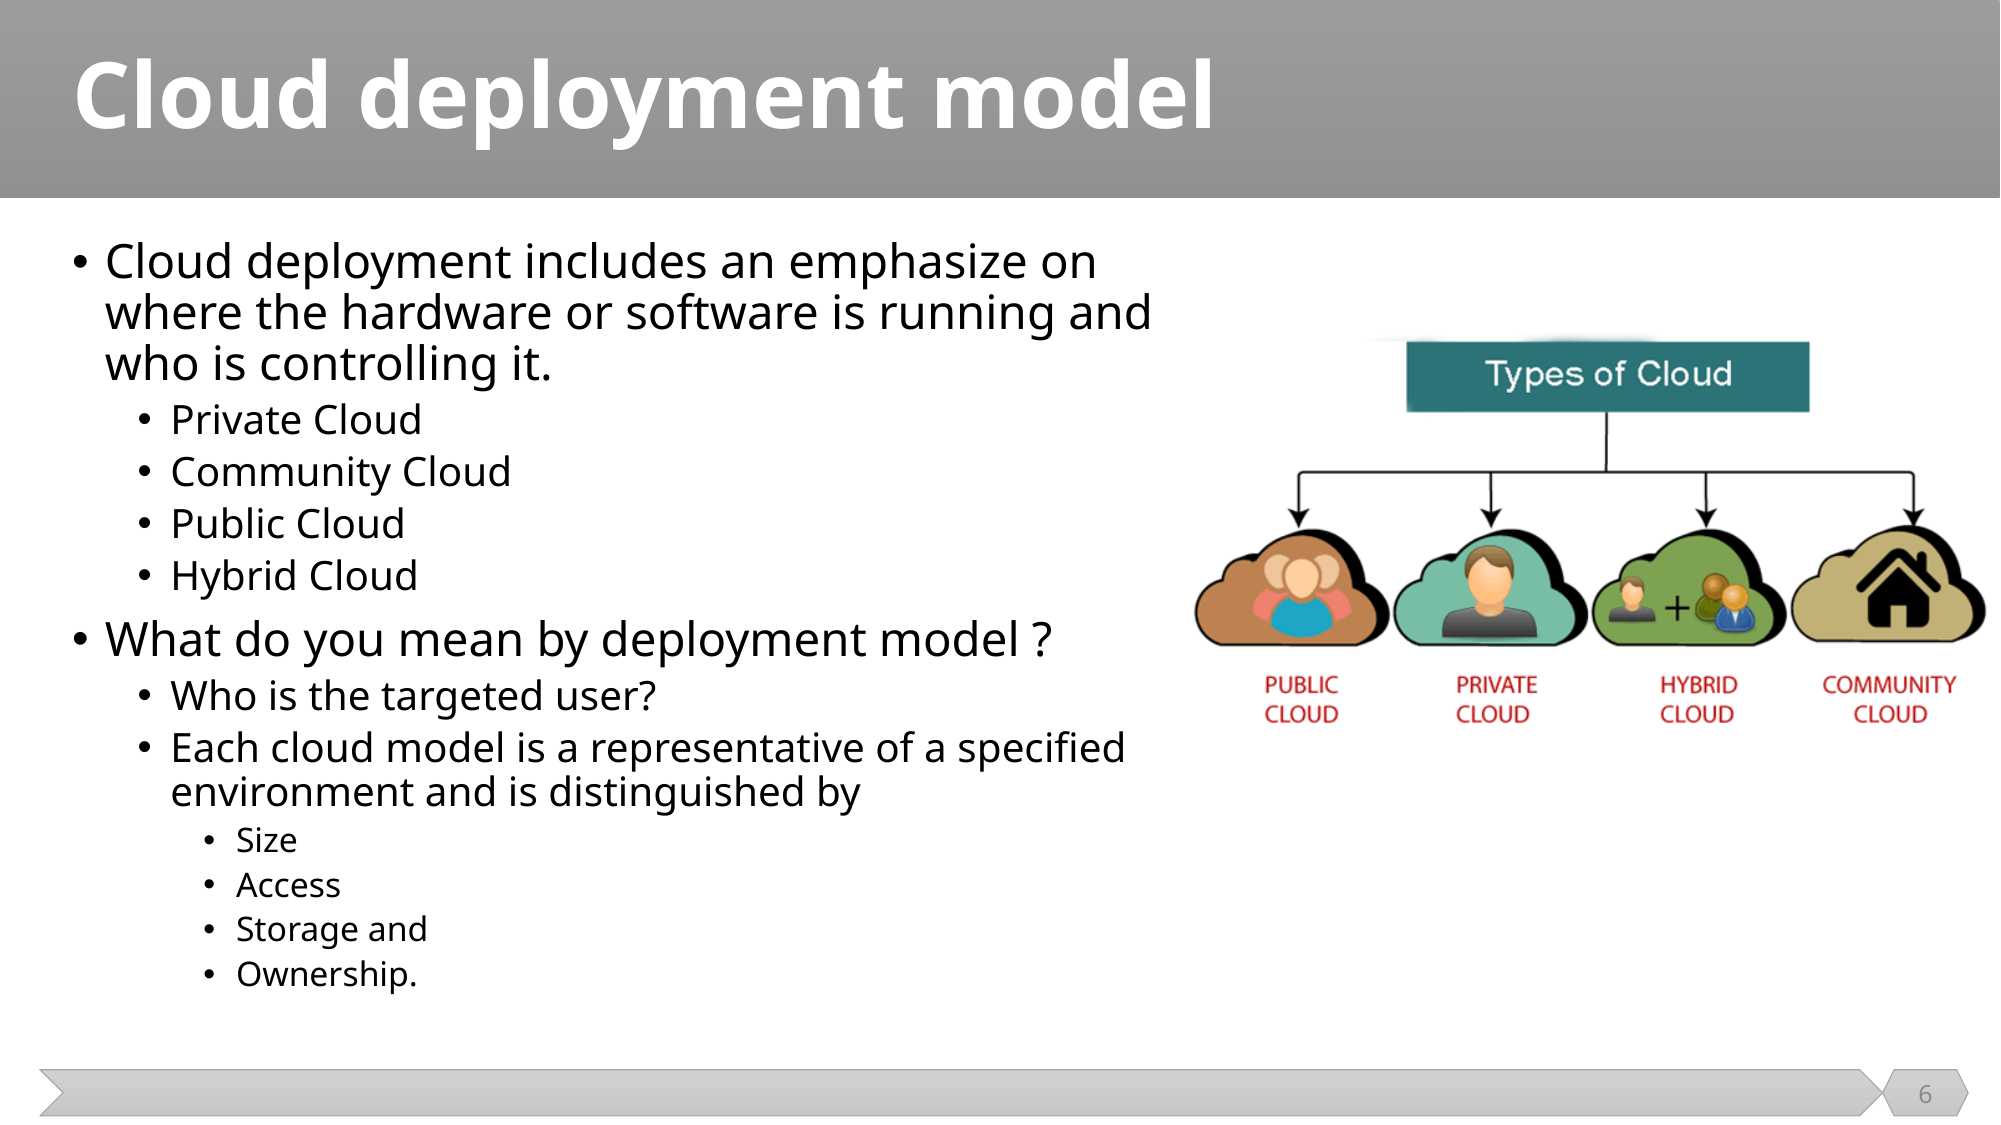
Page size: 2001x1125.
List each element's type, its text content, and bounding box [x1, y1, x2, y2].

list Cloud deployment includes an emphasize on where the hardware or software is running and who is controlling it. Private Cloud Community Cloud Public Cloud Hybrid Cloud What do you mean by deployment model ? Who is the targeted user? Each cloud model is a representative of a specified environment and is distinguished by Size Access Storage and Ownership. [56, 230, 1203, 1010]
slide_number 6 [1882, 1065, 1969, 1125]
picture [1191, 332, 1990, 733]
title Cloud deployment model [56, 0, 1969, 199]
